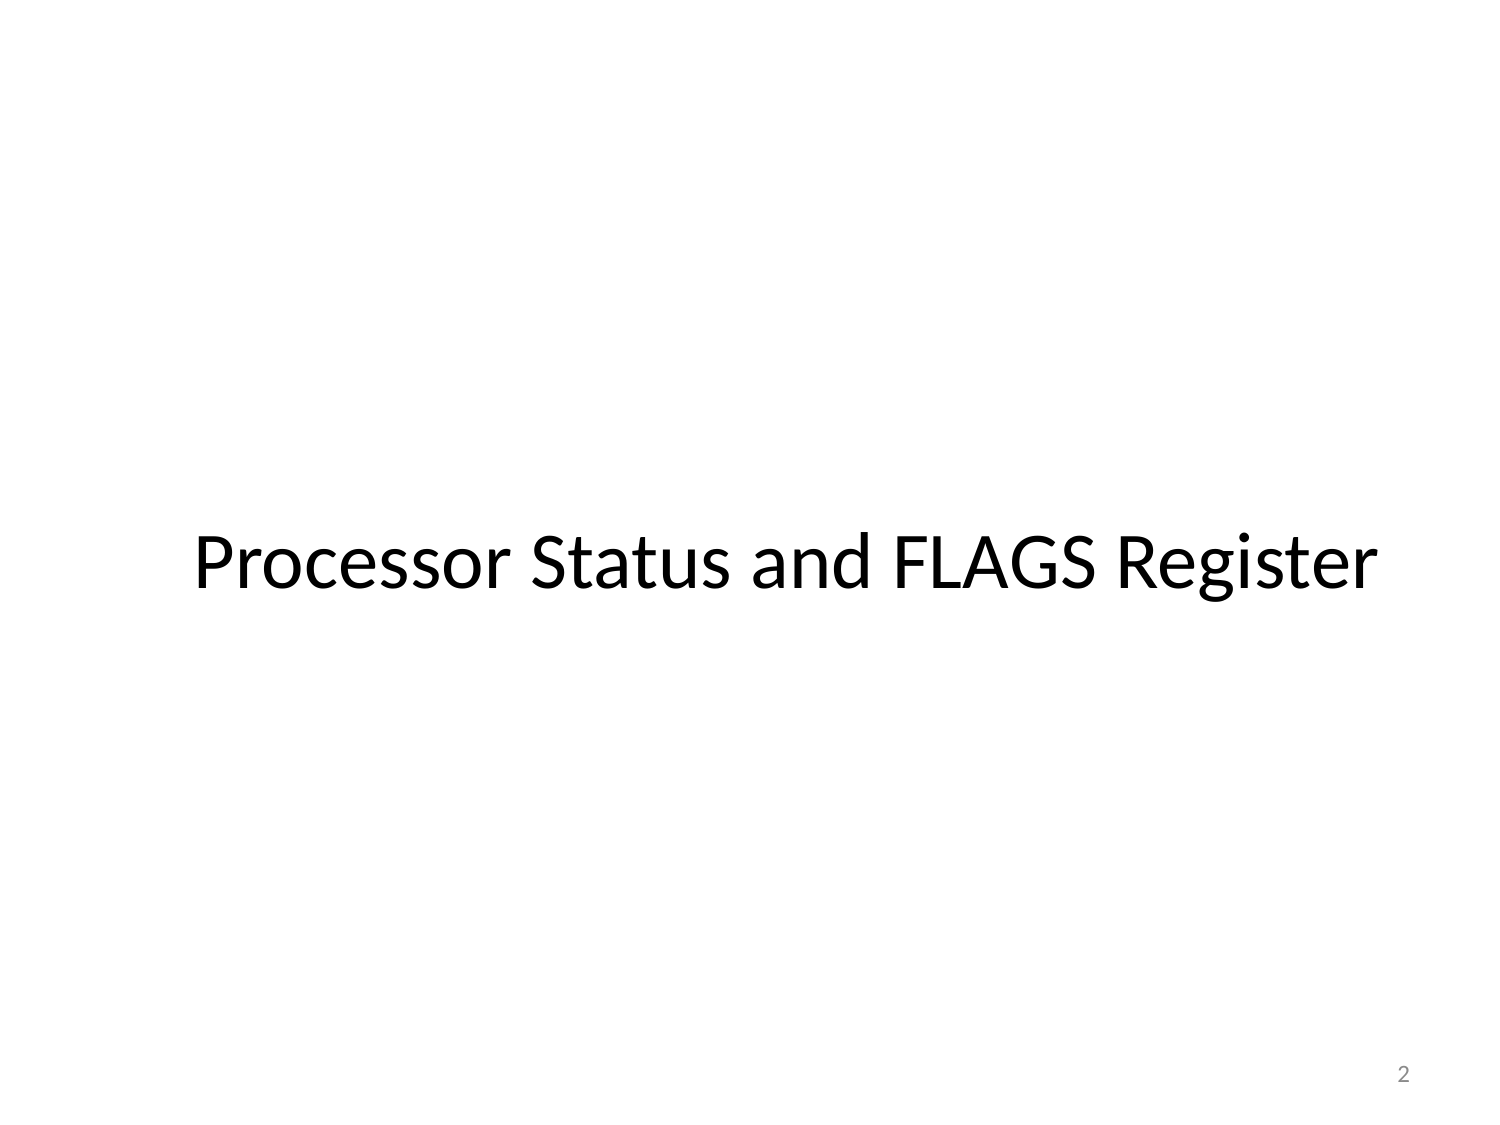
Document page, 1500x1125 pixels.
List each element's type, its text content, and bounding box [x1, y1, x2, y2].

slide_number 2 [1074, 1042, 1425, 1103]
title Processor Status and FLAGS Register [112, 462, 1463, 650]
